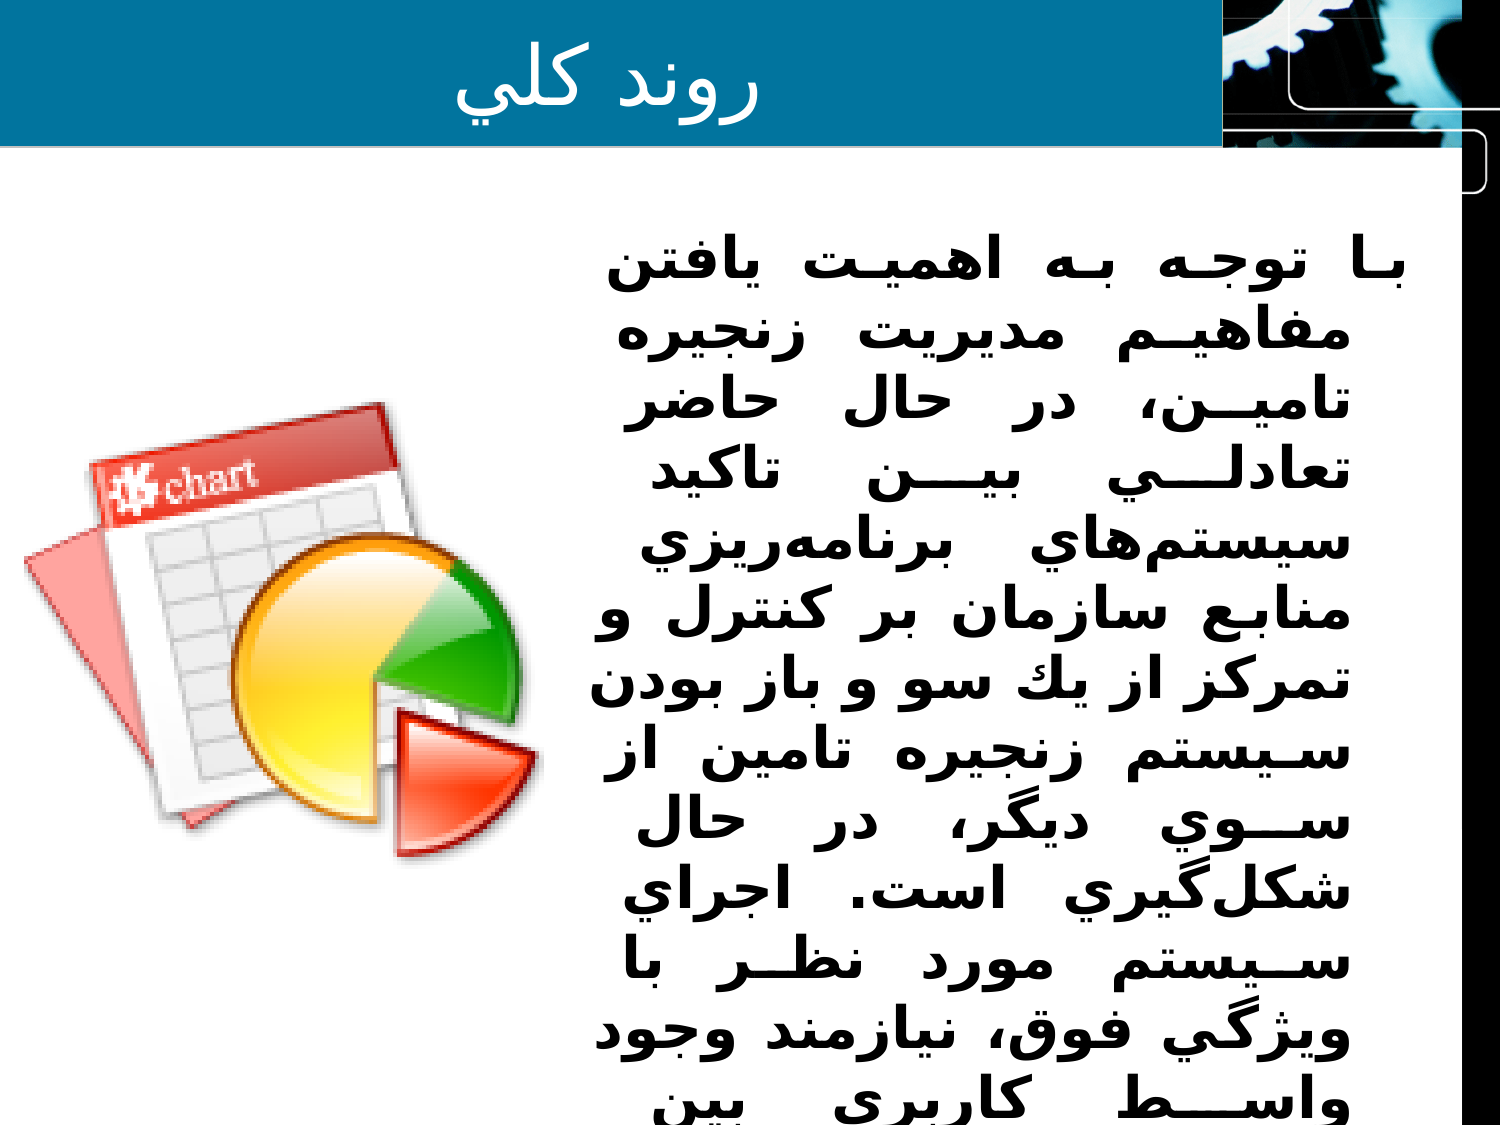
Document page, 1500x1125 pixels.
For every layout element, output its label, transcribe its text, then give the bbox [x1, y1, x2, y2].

title روند كلي [16, 6, 1199, 138]
list با توجه به اهميت يافتن مفاهيم مديريت زنجيره تامين، در حال حاضر تعادلي بين تاكيد سيستم‌هاي برنامه‌ريزي منابع سازمان بر كنترل و تمركز از يك سو و باز بودن سيستم زنجيره تامين از سوي ديگر، در حال شكل‌گيري است. اجراي سيستم مورد نظر با ويژگي فوق، نيازمند وجود واسط كاربري بين شركت‌‌هاي زنجيره تامين مي‌باشد. (ضرورت بحث ERP II) [572, 212, 1425, 955]
picture [0, 0, 1500, 1125]
